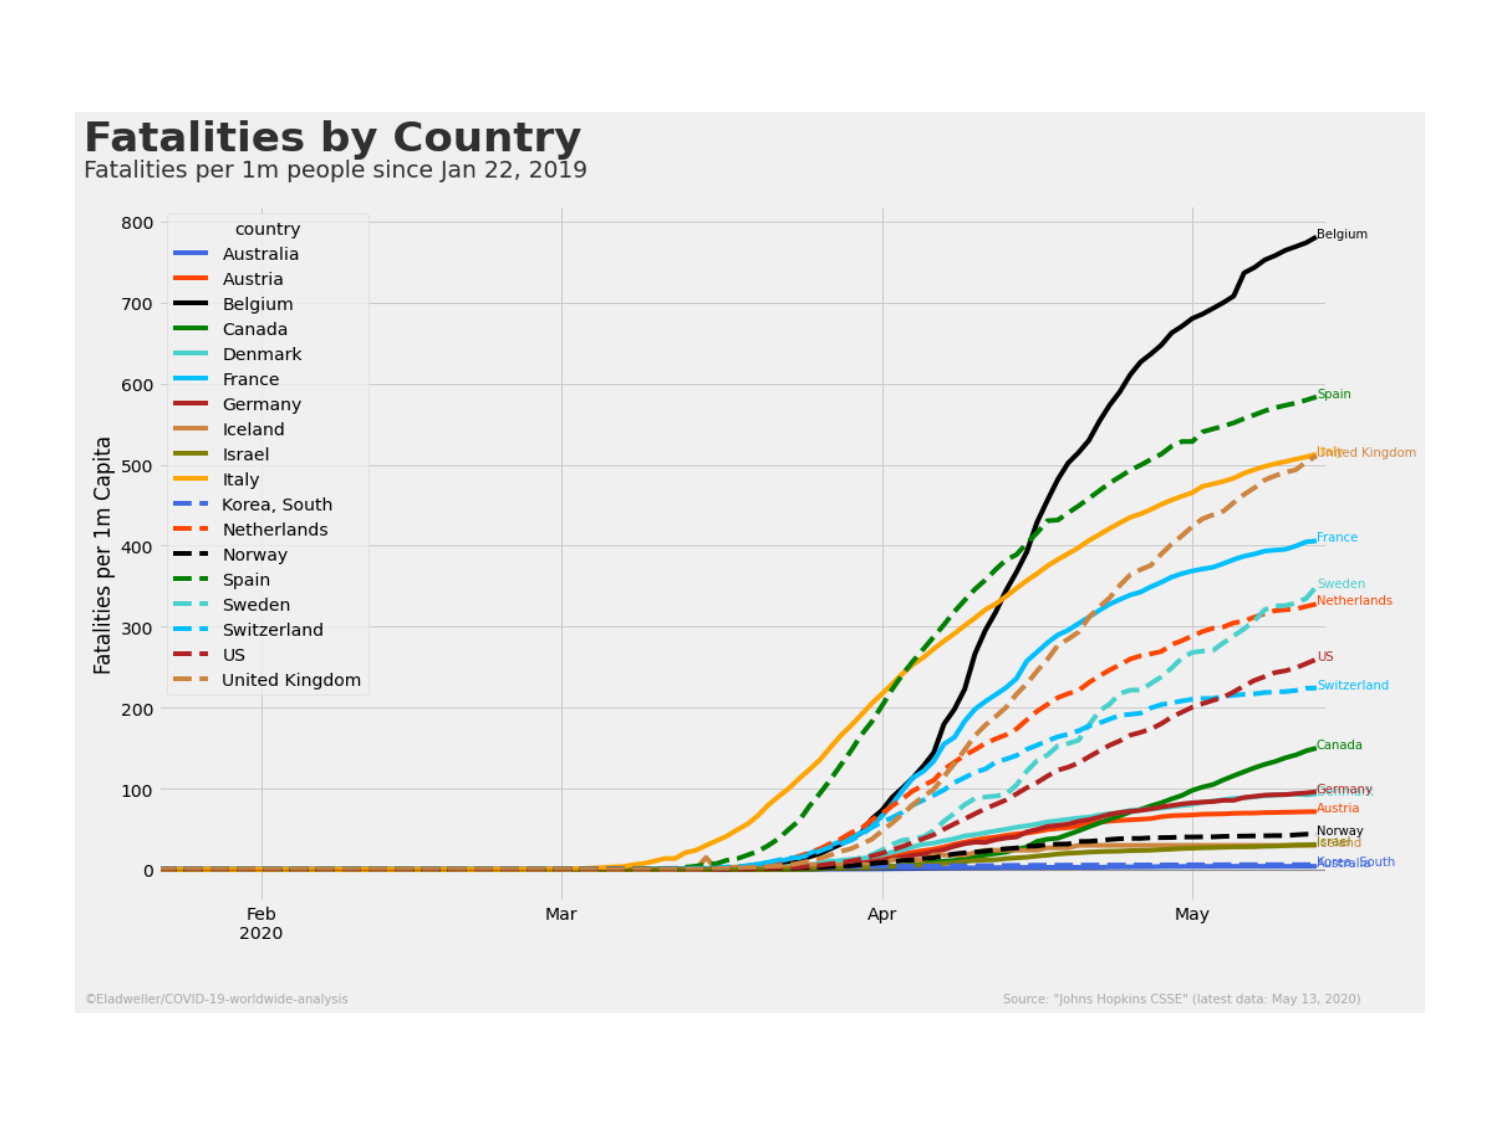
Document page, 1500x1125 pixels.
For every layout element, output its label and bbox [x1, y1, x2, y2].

picture [74, 112, 1426, 1013]
